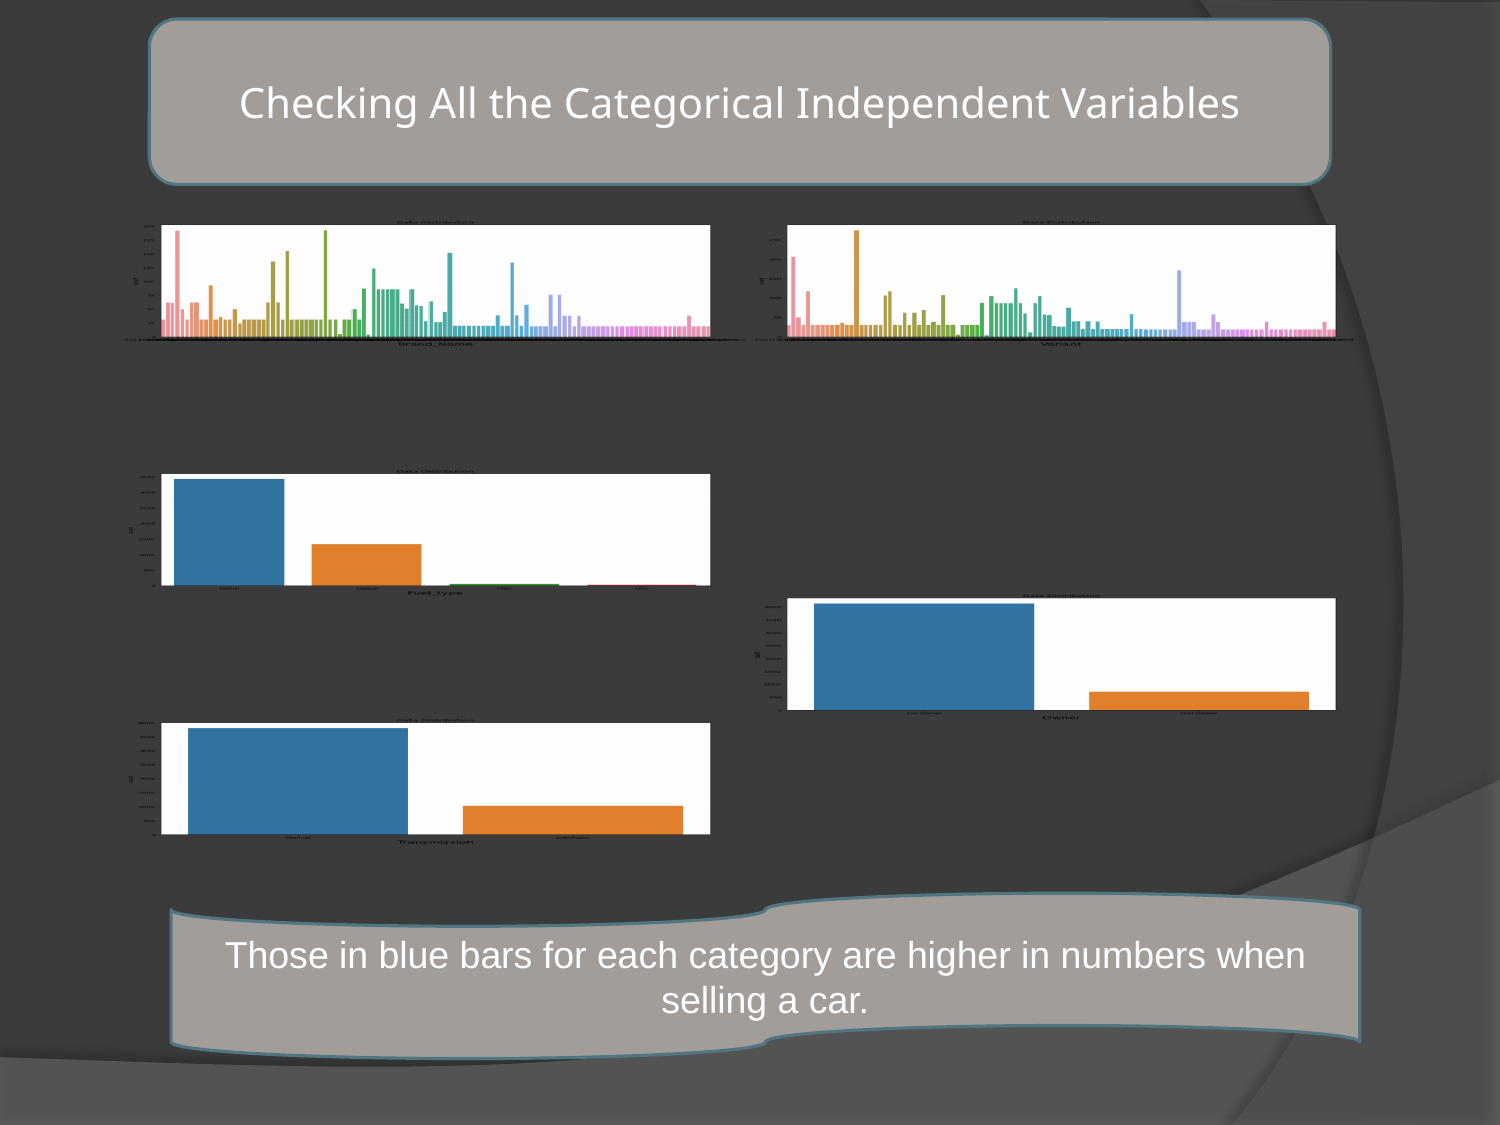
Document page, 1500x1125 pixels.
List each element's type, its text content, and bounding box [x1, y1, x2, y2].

text_box Checking All the Categorical Independent Variables [147, 17, 1333, 186]
picture [119, 219, 1360, 847]
text_box Those in blue bars for each category are higher in numbers when selling a car. [169, 891, 1362, 1061]
